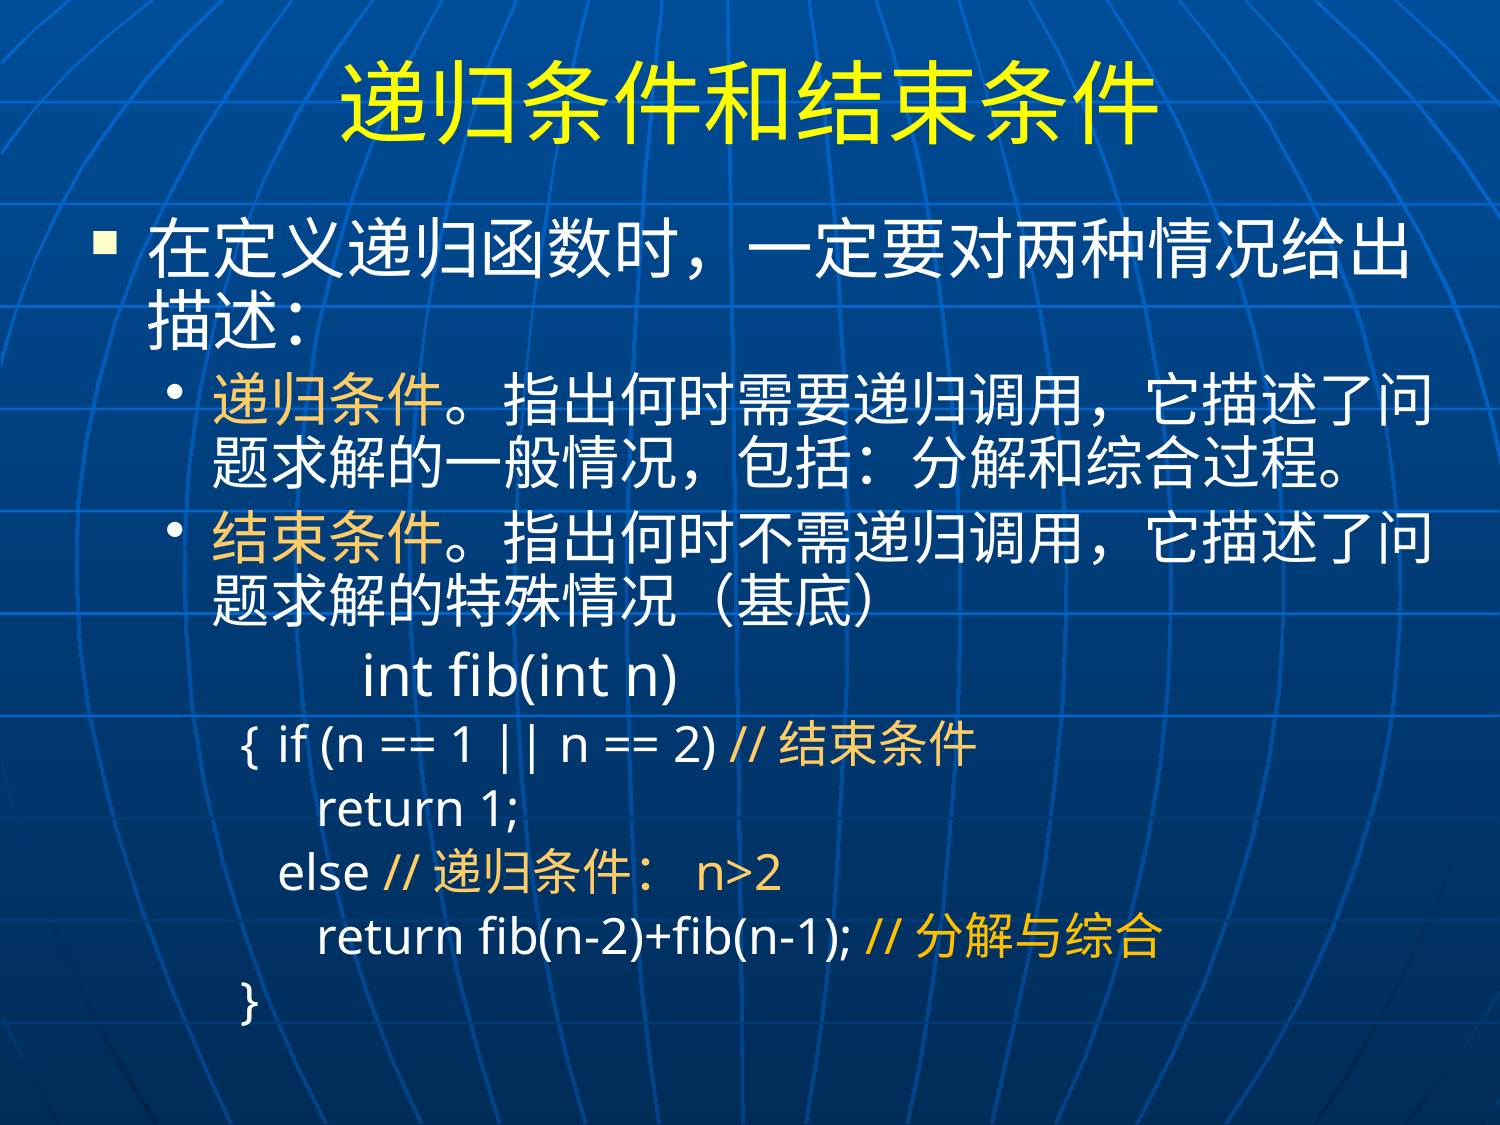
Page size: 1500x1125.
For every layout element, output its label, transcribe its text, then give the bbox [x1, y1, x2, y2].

title 递归条件和结束条件 [75, 7, 1425, 195]
list 在定义递归函数时，一定要对两种情况给出描述： 递归条件。指出何时需要递归调用，它描述了问题求解的一般情况，包括：分解和综合过程。 结束条件。指出何时不需递归调用，它描述了问题求解的特殊情况（基底） int fib(int n) { if (n == 1 || n == 2) //结束条件 return 1; else //递归条件：n>2 return fib(n-2)+fib(n-1); //分解与综合 } [75, 208, 1471, 1071]
